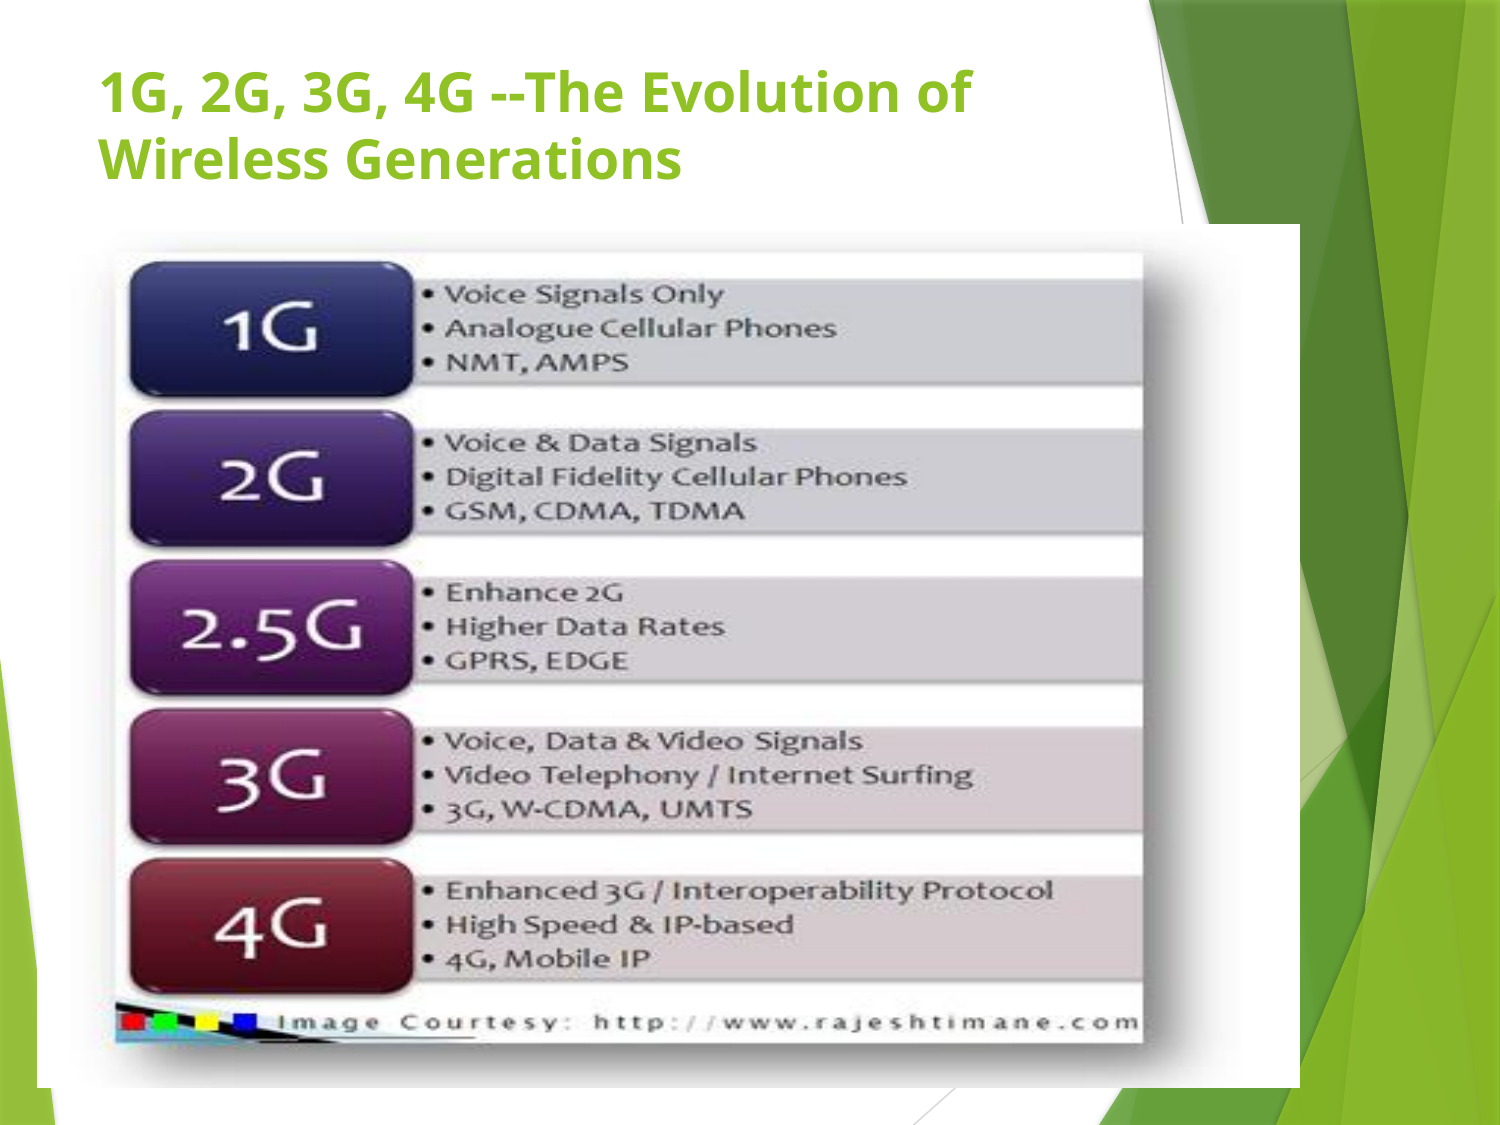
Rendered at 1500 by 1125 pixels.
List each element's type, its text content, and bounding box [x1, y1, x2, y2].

picture [36, 224, 1301, 1088]
title 1G, 2G, 3G, 4G --The Evolution of Wireless Generations [83, 50, 1188, 200]
